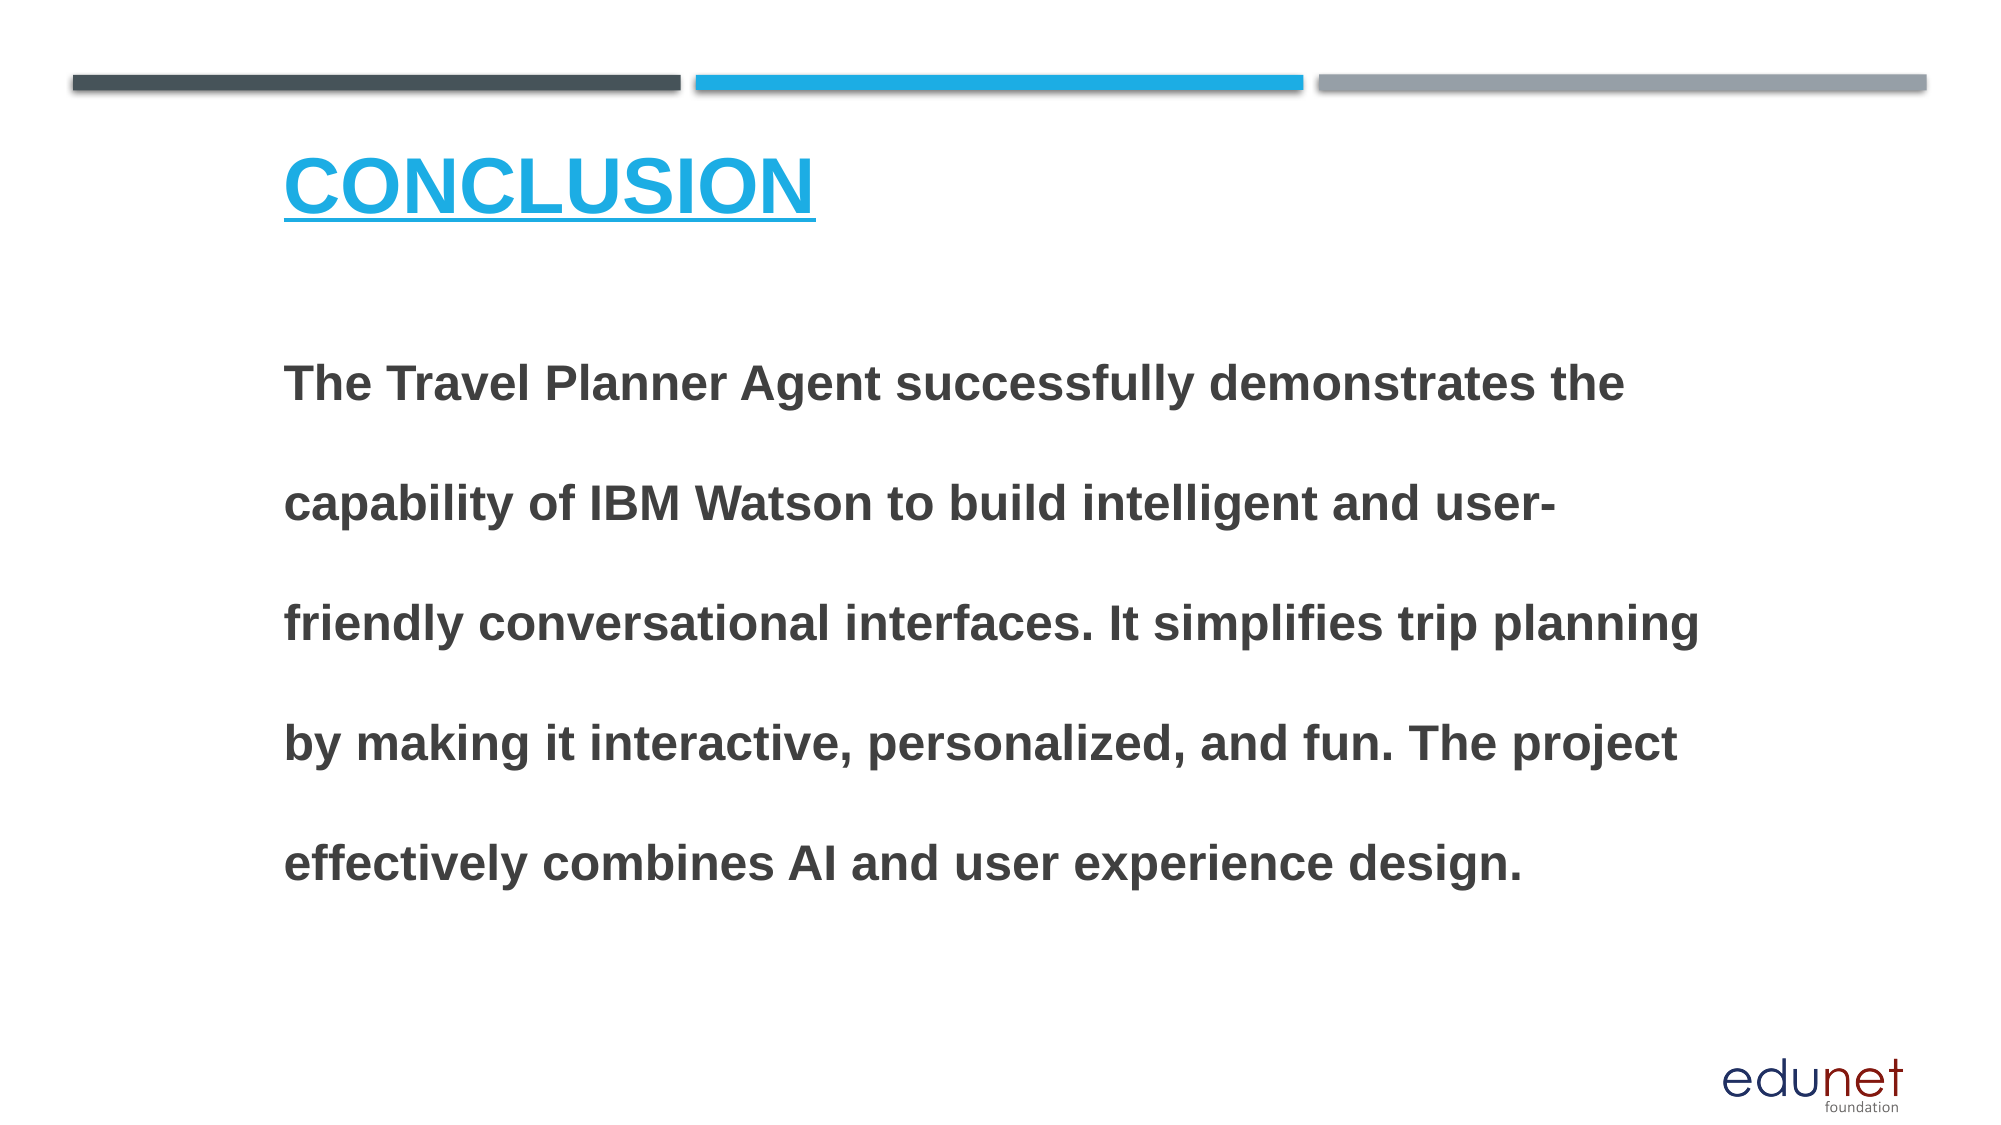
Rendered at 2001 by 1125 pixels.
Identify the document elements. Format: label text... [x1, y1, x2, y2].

title CONCLUSION [268, 26, 1731, 237]
picture [1719, 1056, 1905, 1116]
list The Travel Planner Agent successfully demonstrates the capability of IBM Watson to build intelligent and user-friendly conversational interfaces. It simplifies trip planning by making it interactive, personalized, and fun. The project effectively combines AI and user experience design. [268, 280, 1731, 901]
